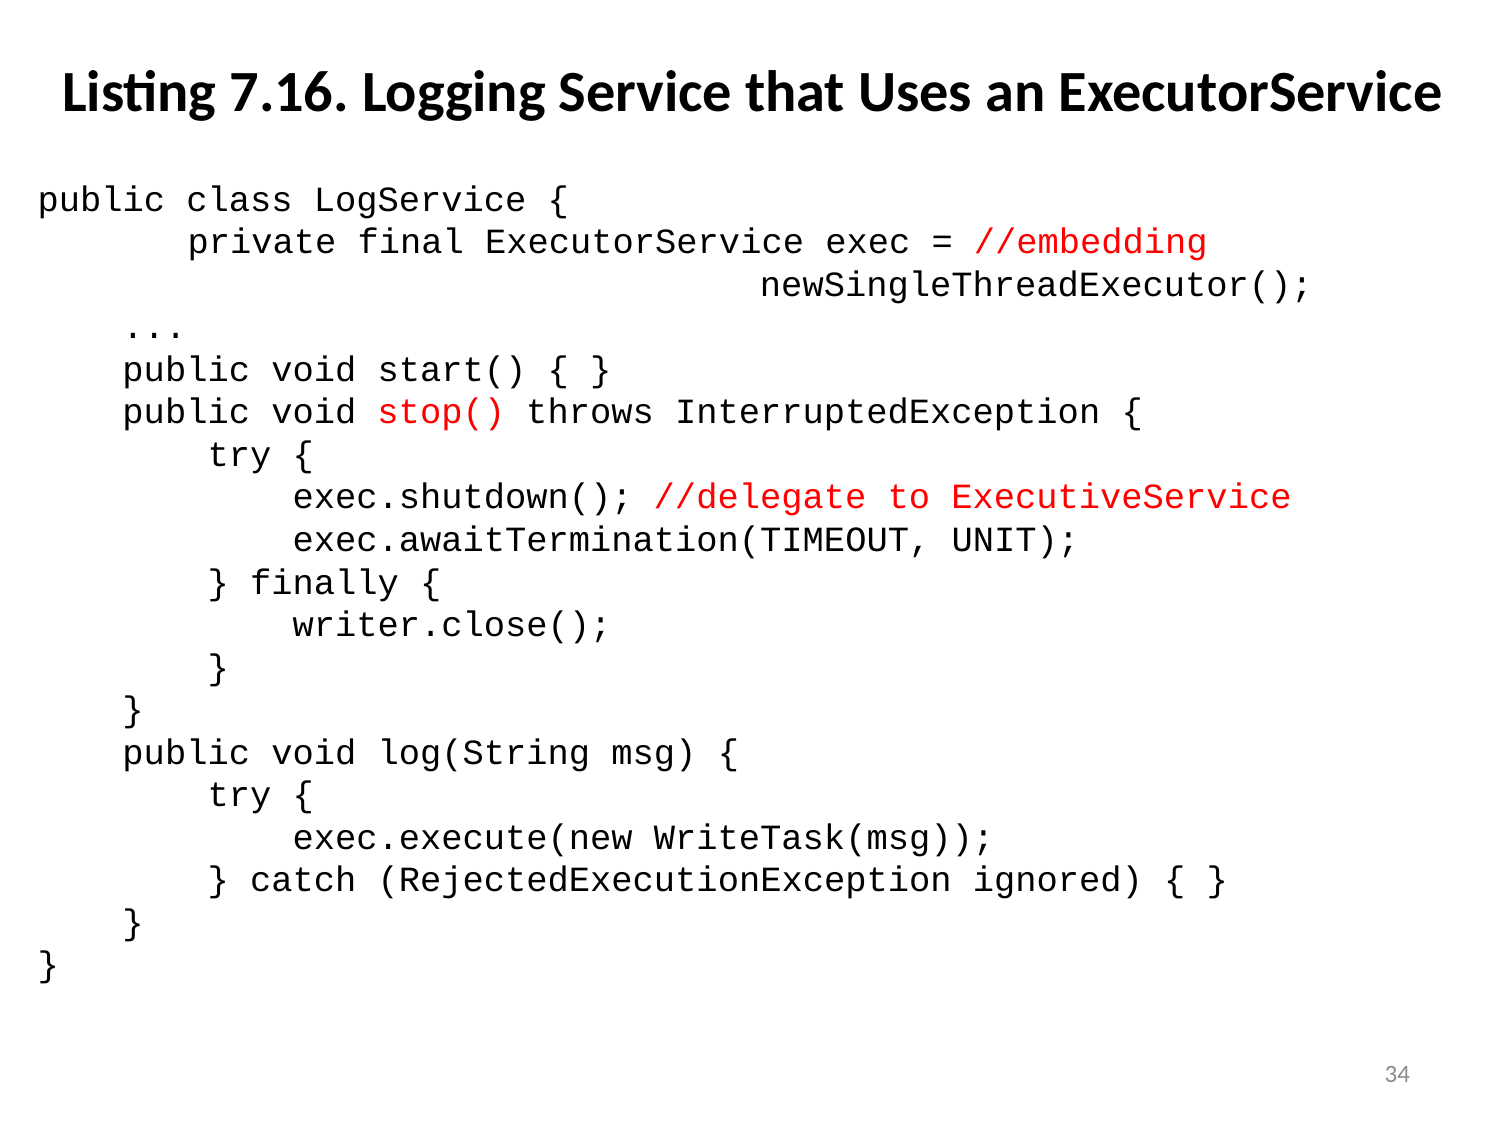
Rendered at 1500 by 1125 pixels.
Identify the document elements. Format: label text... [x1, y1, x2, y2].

text_box public class LogService { private final ExecutorService exec = //embedding newSingleThreadExecutor(); ... public void start() { } public void stop() throws InterruptedException { try { exec.shutdown(); //delegate to ExecutiveService exec.awaitTermination(TIMEOUT, UNIT); } finally { writer.close(); } } public void log(String msg) { try { exec.execute(new WriteTask(msg)); } catch (RejectedExecutionException ignored) { } } } [22, 168, 1483, 992]
title Listing 7.16. Logging Service that Uses an ExecutorService [22, 45, 1483, 131]
slide_number 34 [1074, 1042, 1425, 1103]
